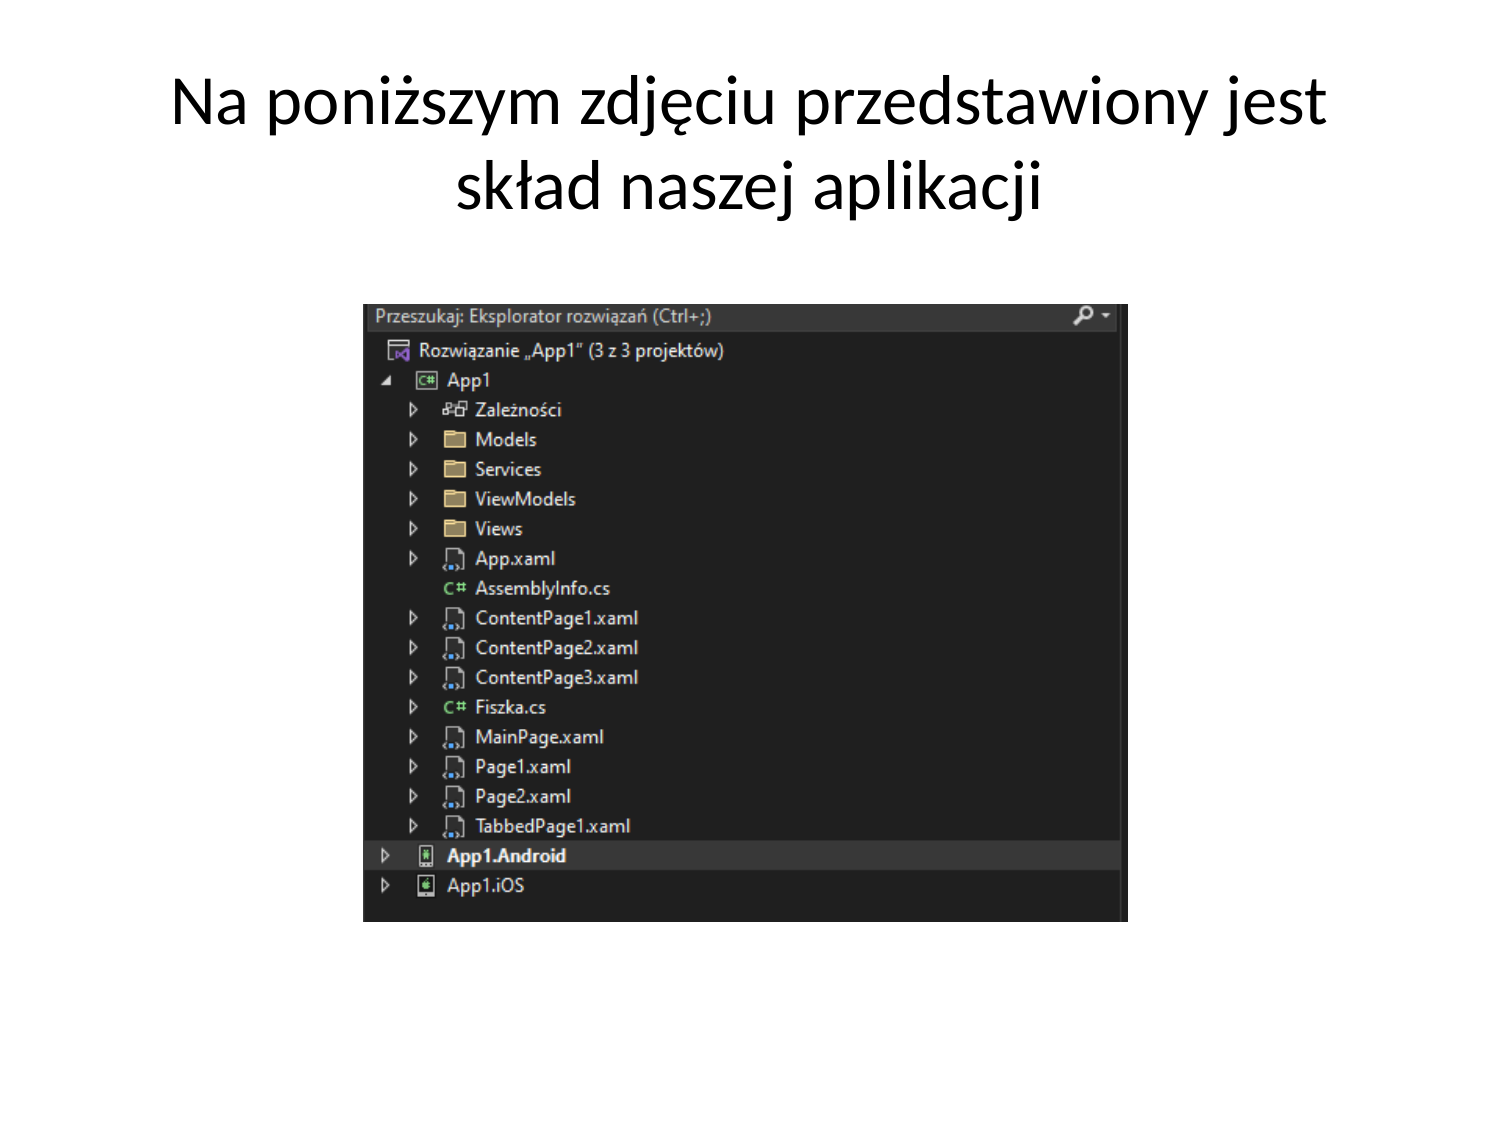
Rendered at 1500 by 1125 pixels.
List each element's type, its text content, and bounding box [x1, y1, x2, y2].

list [362, 304, 1128, 923]
title Na poniższym zdjęciu przedstawiony jest skład naszej aplikacji [75, 45, 1425, 233]
